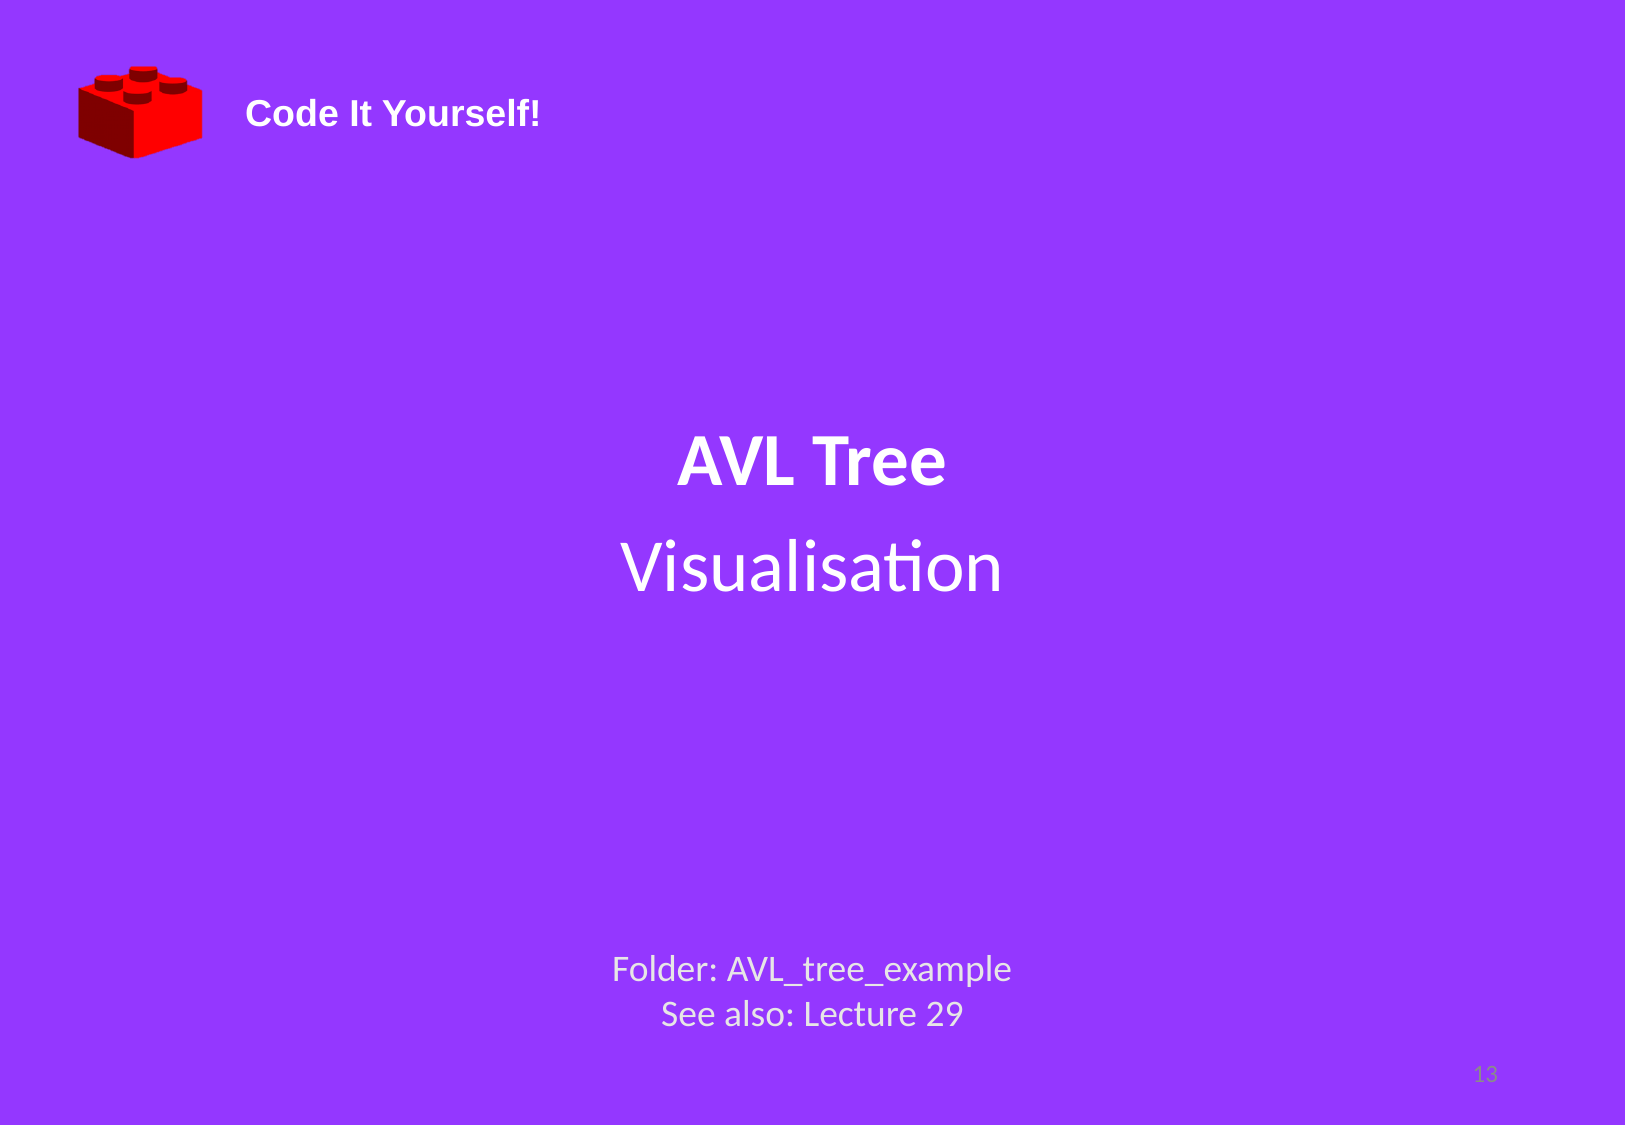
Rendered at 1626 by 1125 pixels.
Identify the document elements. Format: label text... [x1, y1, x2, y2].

text_box Visualisation [513, 509, 1112, 615]
slide_number 13 [1147, 1042, 1514, 1103]
text_box Code It Yourself! [230, 81, 557, 142]
picture [51, 58, 229, 166]
text_box Folder: AVL_tree_example See also: Lecture 29 [597, 936, 1028, 1042]
text_box AVL Tree [312, 403, 1313, 509]
